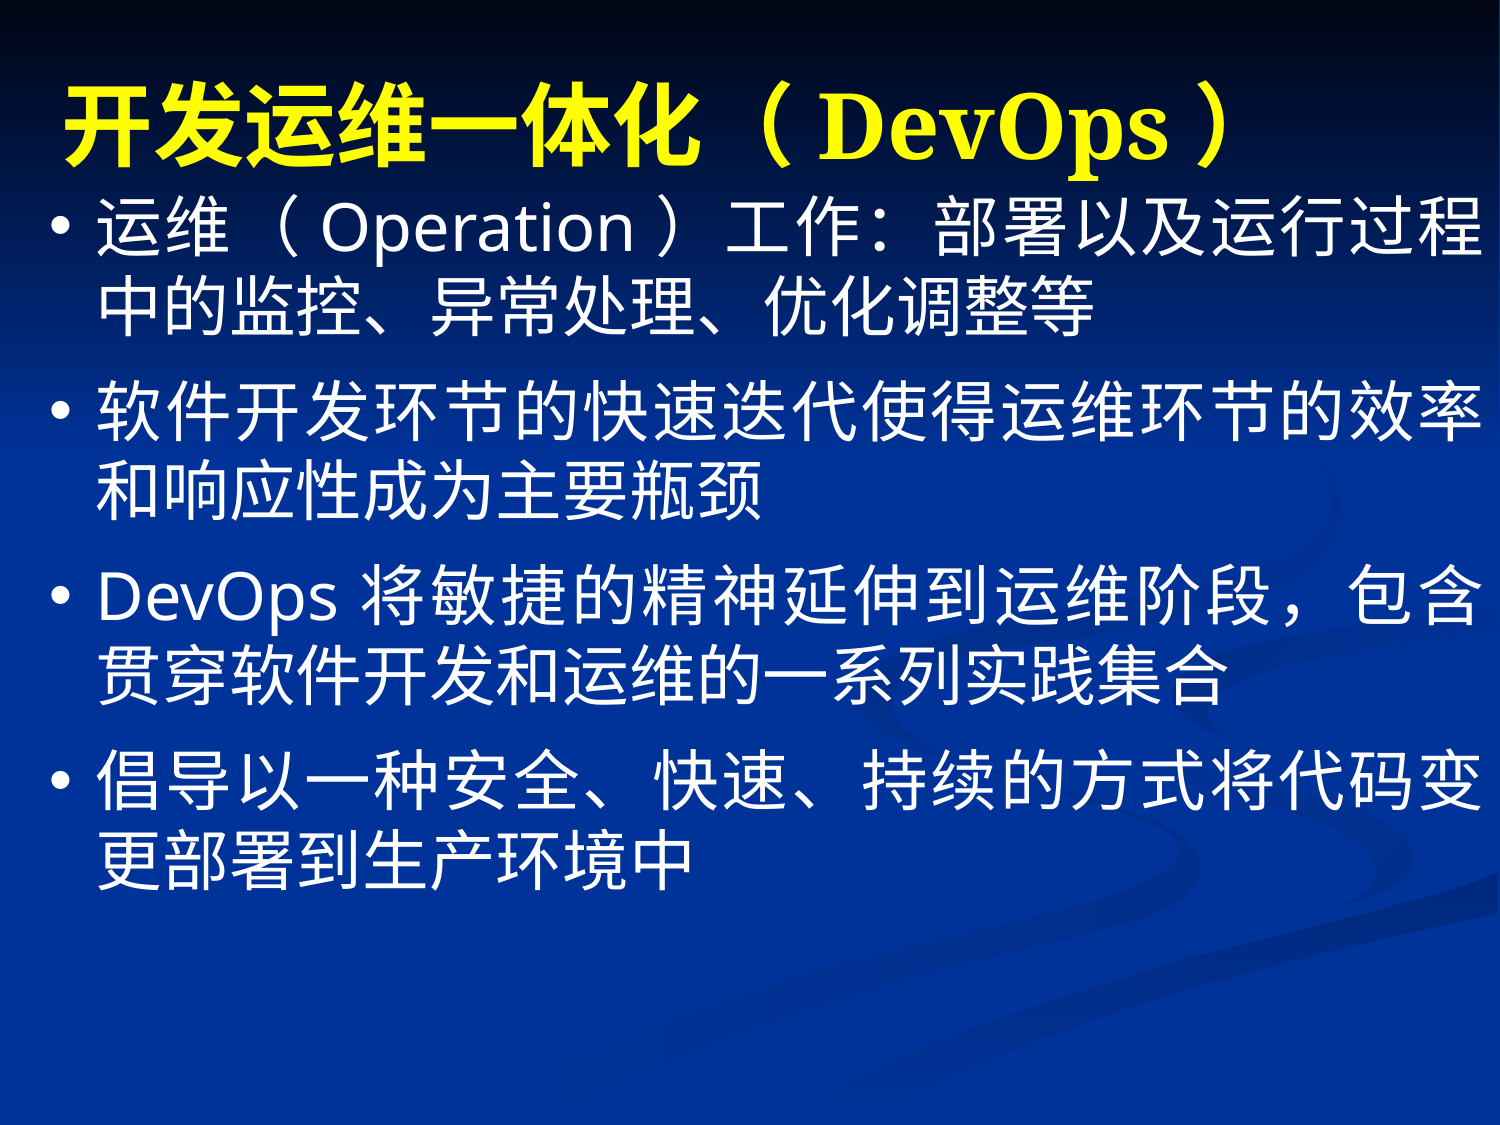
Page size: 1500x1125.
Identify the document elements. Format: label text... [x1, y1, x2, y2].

text_box 运维（Operation）工作：部署以及运行过程中的监控、异常处理、优化调整等 软件开发环节的快速迭代使得运维环节的效率和响应性成为主要瓶颈 DevOps将敏捷的精神延伸到运维阶段，包含贯穿软件开发和运维的一系列实践集合 倡导以一种安全、快速、持续的方式将代码变更部署到生产环境中 [33, 176, 1500, 907]
text_box 开发运维一体化（DevOps） [46, 27, 1301, 176]
